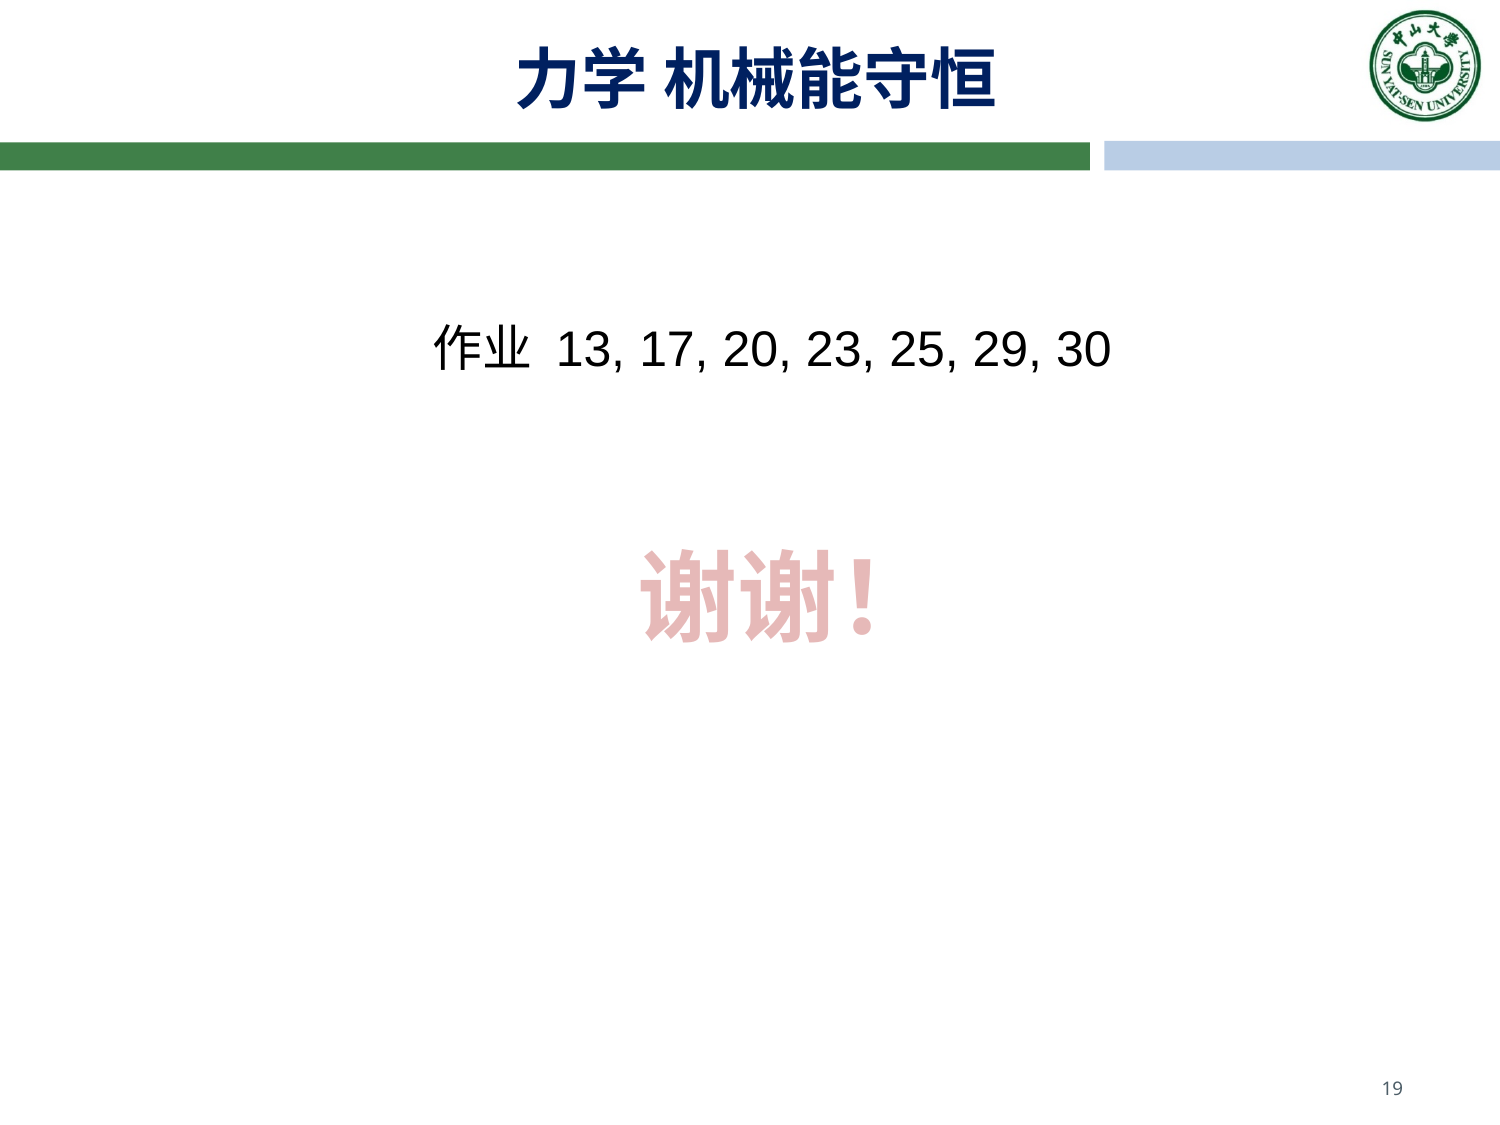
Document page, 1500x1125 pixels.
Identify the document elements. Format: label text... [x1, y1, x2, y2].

text_box 作业 13, 17, 20, 23, 25, 29, 30 [417, 309, 1127, 385]
text_box [1102, 139, 1500, 173]
text_box 谢谢！ [622, 527, 953, 662]
text_box 19 [1346, 1068, 1418, 1125]
text_box [0, 140, 1092, 173]
text_box 力学 机械能守恒 [29, 13, 1346, 121]
picture [1351, 0, 1500, 134]
